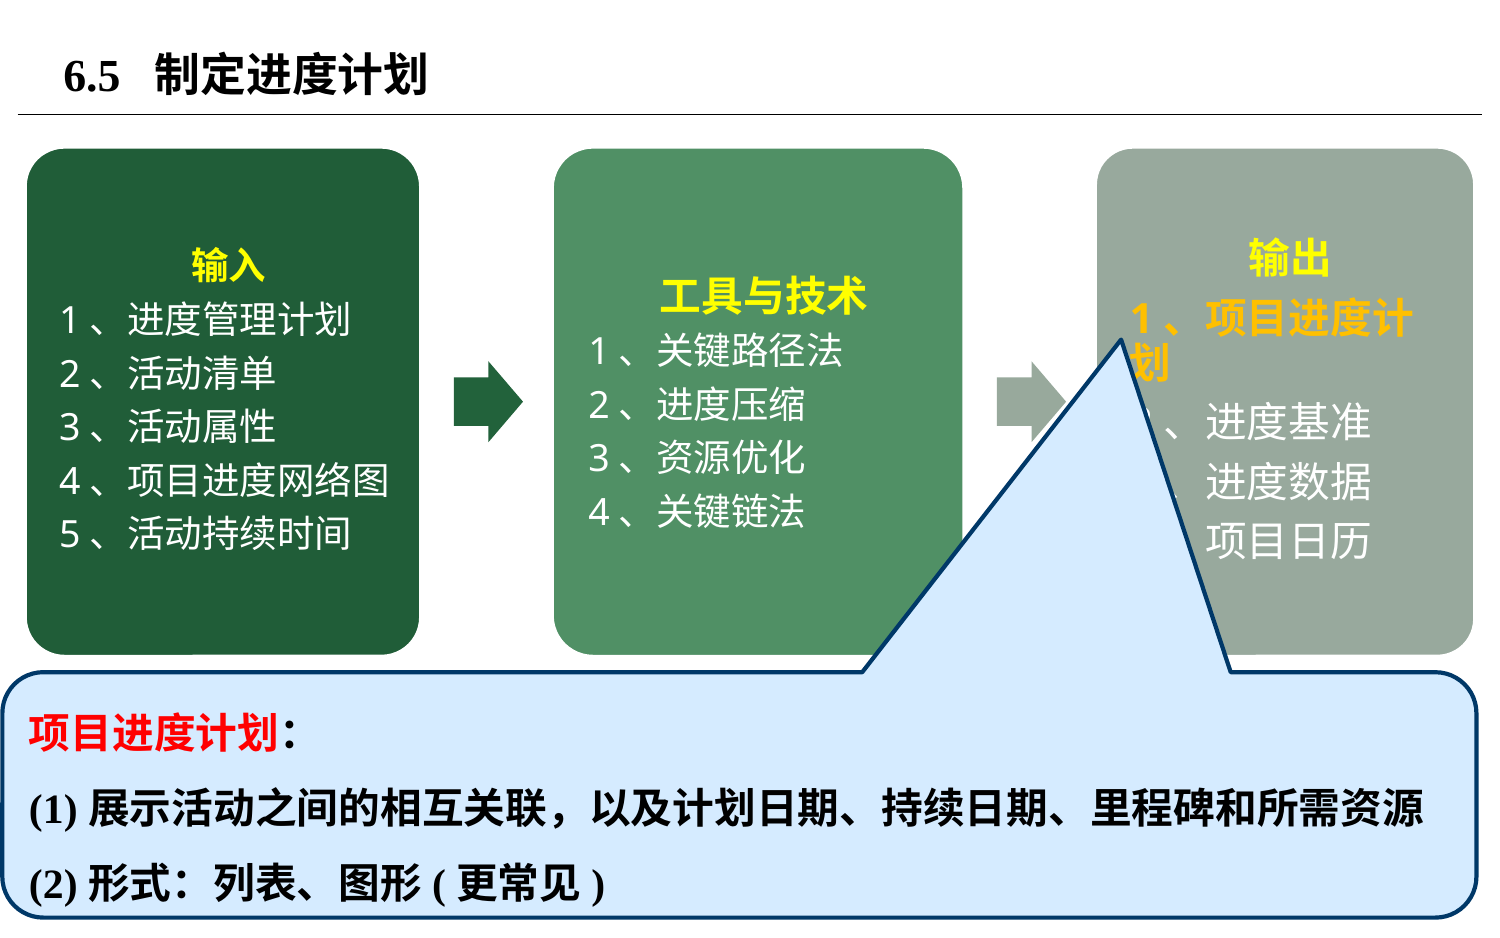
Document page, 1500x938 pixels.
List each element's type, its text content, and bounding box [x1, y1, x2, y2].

title 6.5 制定进度计划 [48, 19, 1005, 122]
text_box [23, 124, 1477, 680]
text_box 项目进度计划： (1)展示活动之间的相互关联，以及计划日期、持续日期、里程碑和所需资源 (2)形式：列表、图形(更常见) [0, 678, 1479, 920]
